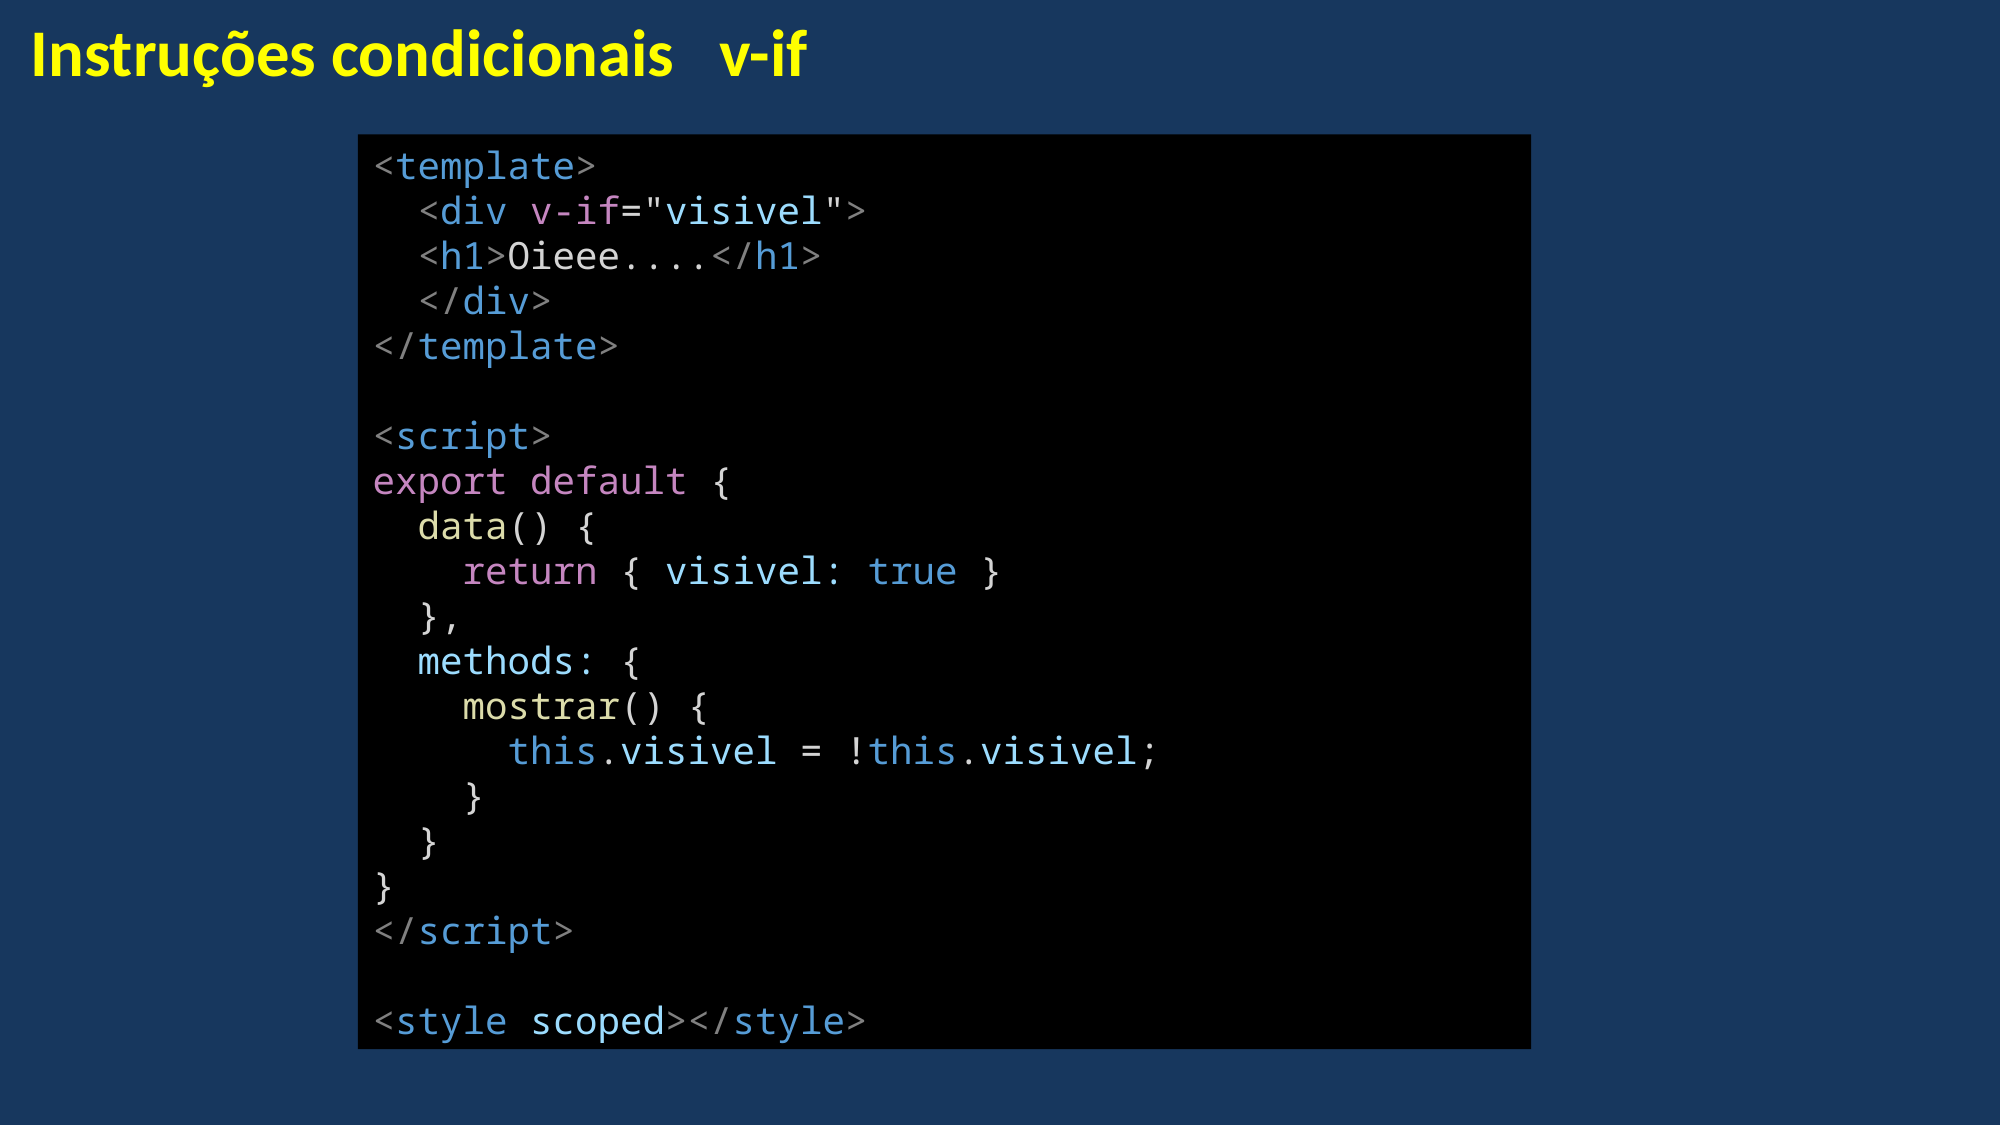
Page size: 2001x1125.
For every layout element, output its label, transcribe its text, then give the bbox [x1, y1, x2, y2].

text_box <template> <div v-if="visivel"> <h1>Oieee....</h1> </div> </template> <script> export default { data() { return { visivel: true } }, methods: { mostrar() { this.visivel = !this.visivel; } } } </script> <style scoped></style> [357, 134, 1532, 1050]
list Instruções condicionais v-if [15, 2, 1982, 1065]
